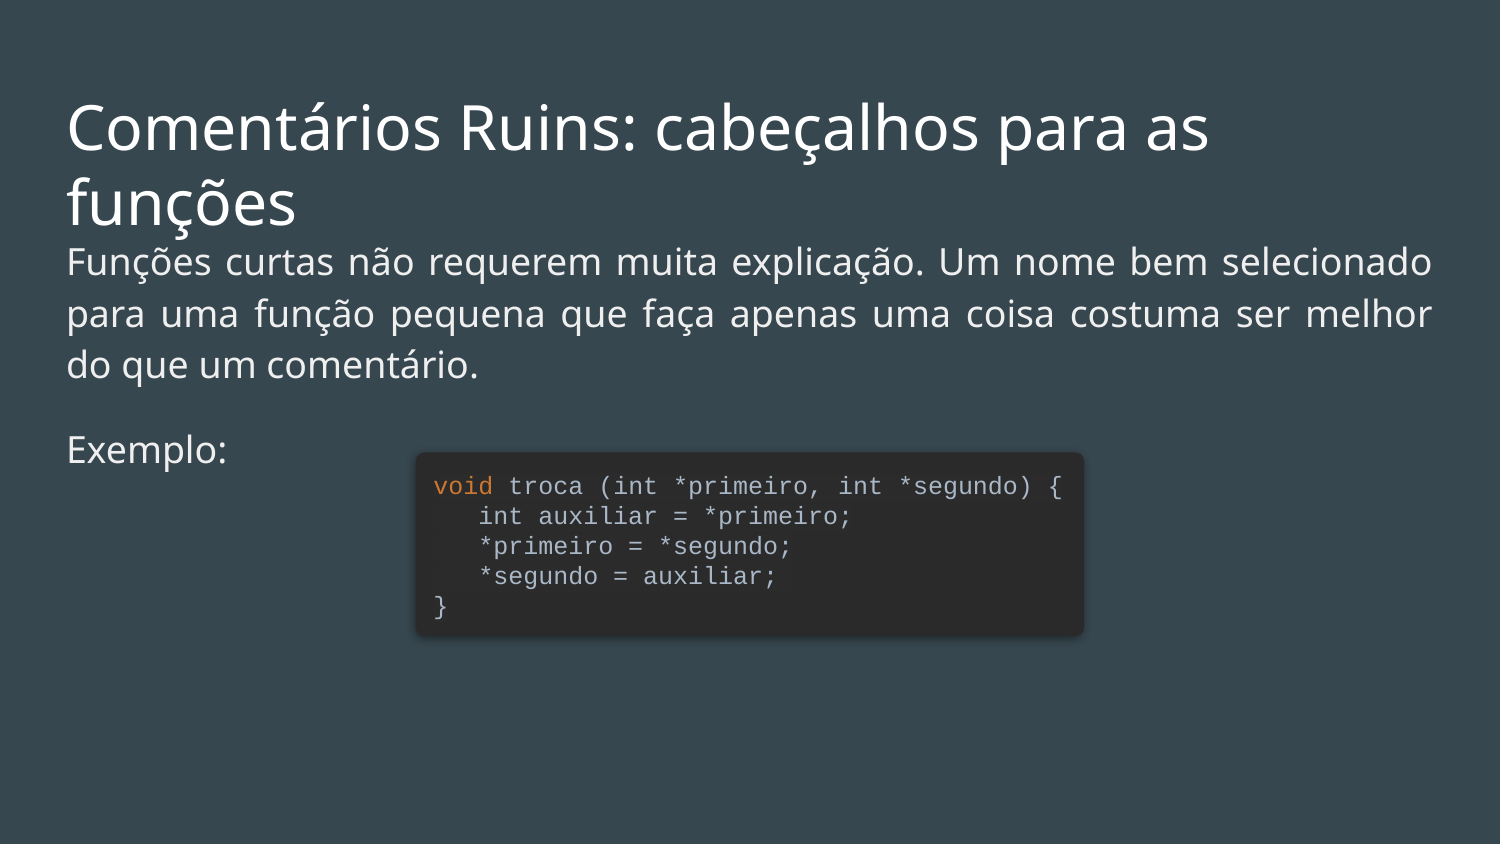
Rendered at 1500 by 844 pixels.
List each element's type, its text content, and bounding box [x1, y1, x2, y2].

text_box void troca (int *primeiro, int *segundo) { int auxiliar = *primeiro; *primeiro = *segundo; *segundo = auxiliar; } [415, 452, 1085, 636]
list Funções curtas não requerem muita explicação. Um nome bem selecionado para uma função pequena que faça apenas uma coisa costuma ser melhor do que um comentário. Exemplo: [51, 216, 1449, 750]
title Comentários Ruins: cabeçalhos para as funções [51, 72, 1449, 167]
